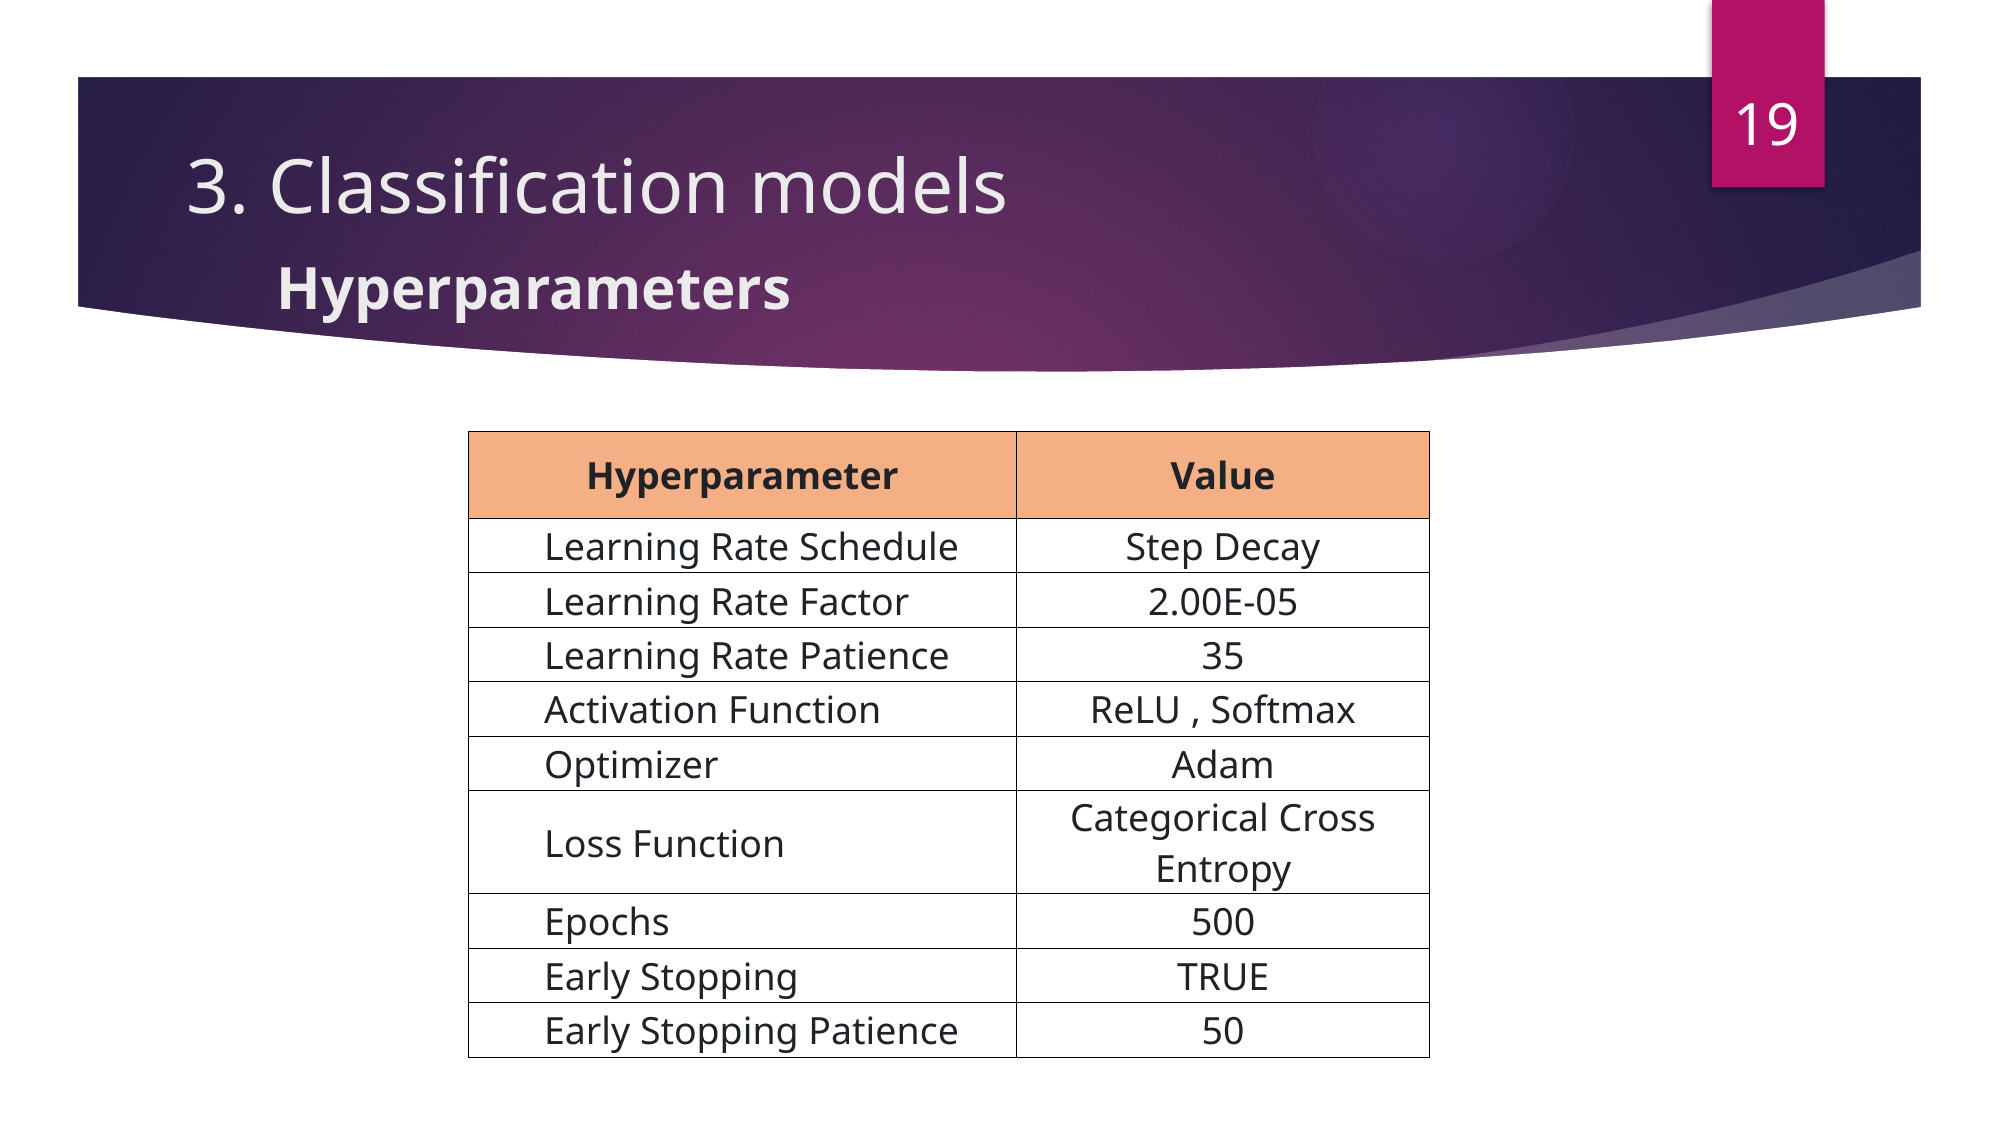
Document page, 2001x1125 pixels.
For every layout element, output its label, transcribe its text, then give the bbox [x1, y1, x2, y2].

table_cell Learning Rate Factor [469, 573, 1016, 627]
table_cell Categorical Cross Entropy [1017, 791, 1429, 893]
table_cell Epochs [469, 894, 1016, 948]
table_cell Optimizer [469, 737, 1016, 790]
slide_number 19 [1698, 48, 1836, 175]
table_cell ReLU , Softmax [1017, 682, 1429, 736]
table_cell Activation Function [469, 682, 1016, 736]
title Hyperparameters [261, 228, 1699, 345]
table_cell Learning Rate Schedule [469, 519, 1016, 572]
table_cell Learning Rate Patience [469, 628, 1016, 681]
table_cell 500 [1017, 894, 1429, 948]
table_cell 35 [1017, 628, 1429, 681]
table_cell Loss Function [469, 791, 1016, 893]
table_cell Step Decay [1017, 519, 1429, 572]
table_cell Early Stopping Patience [469, 1003, 1016, 1057]
table_header Hyperparameter [469, 432, 1016, 518]
table_header Value [1017, 432, 1429, 518]
text_box 3. Classification models [171, 140, 1609, 317]
table_cell 2.00E-05 [1017, 573, 1429, 627]
table_cell Early Stopping [469, 949, 1016, 1002]
table_cell TRUE [1017, 949, 1429, 1002]
table_cell 50 [1017, 1003, 1429, 1057]
table_cell Adam [1017, 737, 1429, 790]
